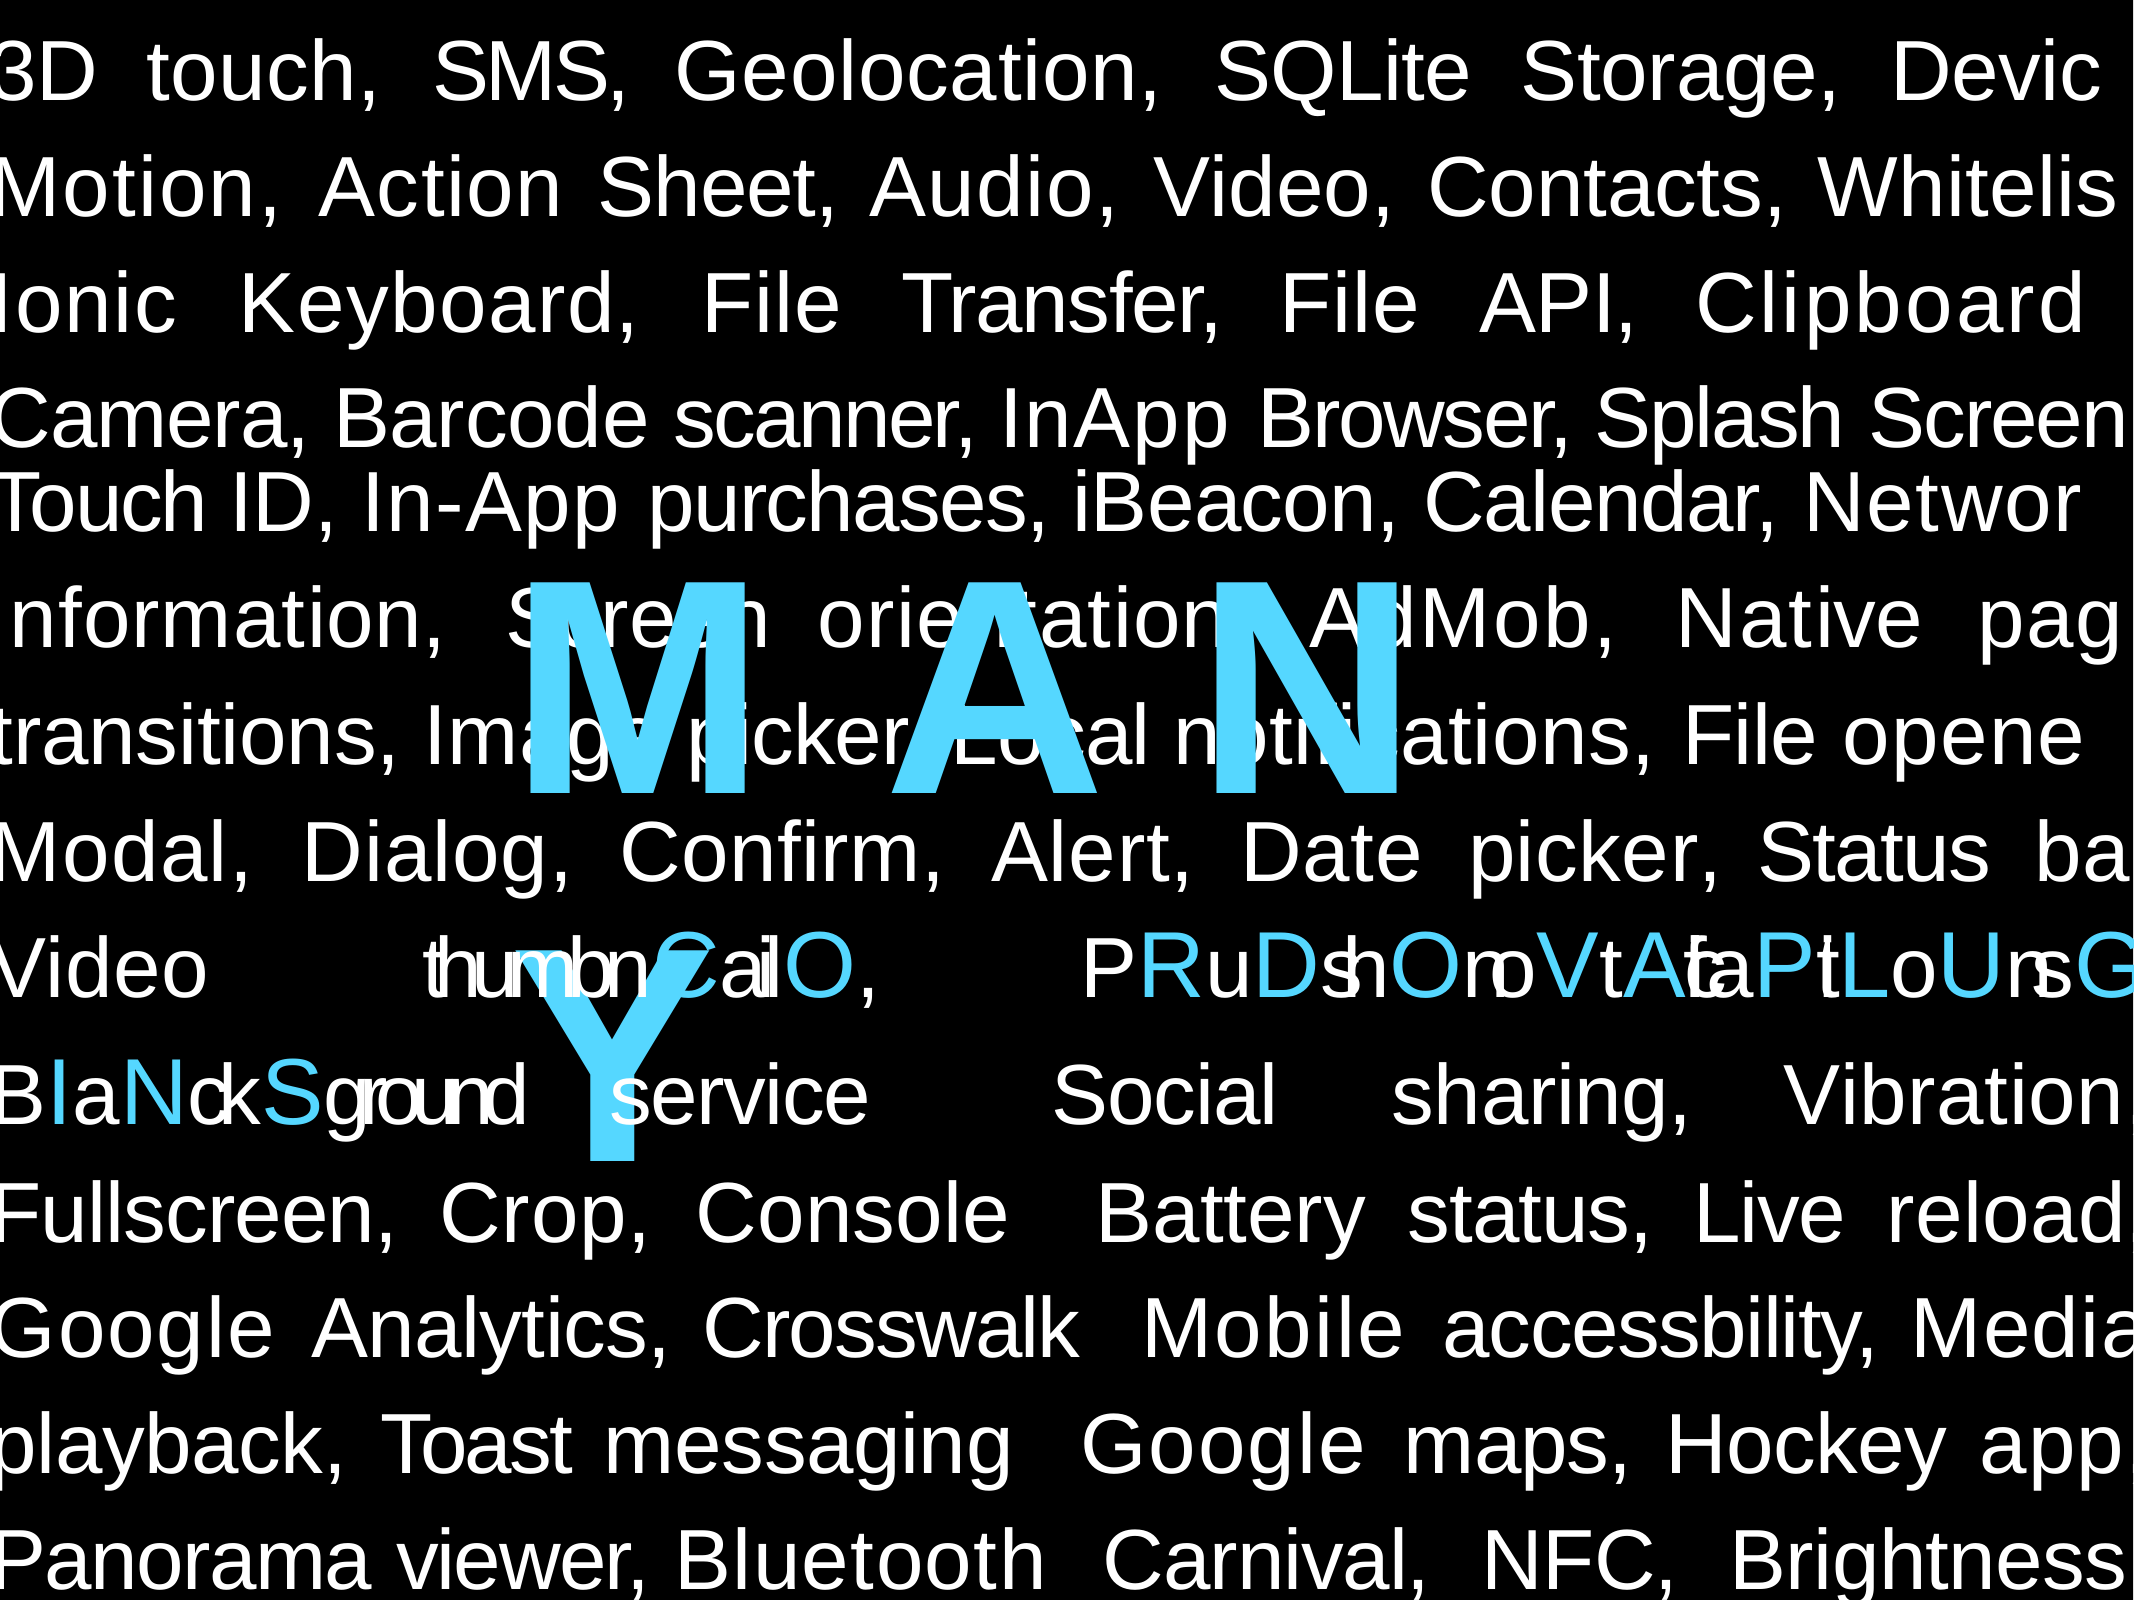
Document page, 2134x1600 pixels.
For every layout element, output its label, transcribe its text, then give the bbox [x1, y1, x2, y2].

text_box Video thumbnCailO, PRuDshOnoVtAificaPtiLoUnsG, BIaNckSground service Social sharing, Vibration, Fullscreen, Crop, Console Battery status, Live reload, Google Analytics, Crosswalk Mobile accessbility, Media playback, Toast messaging Google maps, Hockey app, Panorama viewer, Bluetooth Carnival, NFC, Brightness, OAuth, Music, Apple Wa33t/6c8h [0, 888, 2134, 1600]
text_box nformation, Screen orientation, AdMob, Native pag [1624, 560, 2126, 665]
text_box Touch ID, In-App purchases, iBeacon, Calendar, Networ [0, 443, 2133, 549]
text_box Modal, Dialog, Confirm, Alert, Date picker, Status ba [1624, 793, 2131, 888]
text_box M A N Y [508, 485, 1624, 888]
text_box nformation, Screen orientation, AdMob, Native pag [7, 560, 508, 665]
text_box transitions, Image picker, Local notifications, File opene [1624, 677, 2131, 782]
text_box Modal, Dialog, Confirm, Alert, Date picker, Status ba [0, 793, 508, 888]
text_box transitions, Image picker, Local notifications, File opene [0, 677, 508, 782]
text_box 3D touch, SMS, Geolocation, SQLite Storage, Devic Motion, Action Sheet, Audio, Video, Contacts, Whitelis Ionic Keyboard, File Transfer, File API, Clipboard Camera, Barcode scanner, InApp Browser, Splash Screen [0, 0, 2134, 466]
